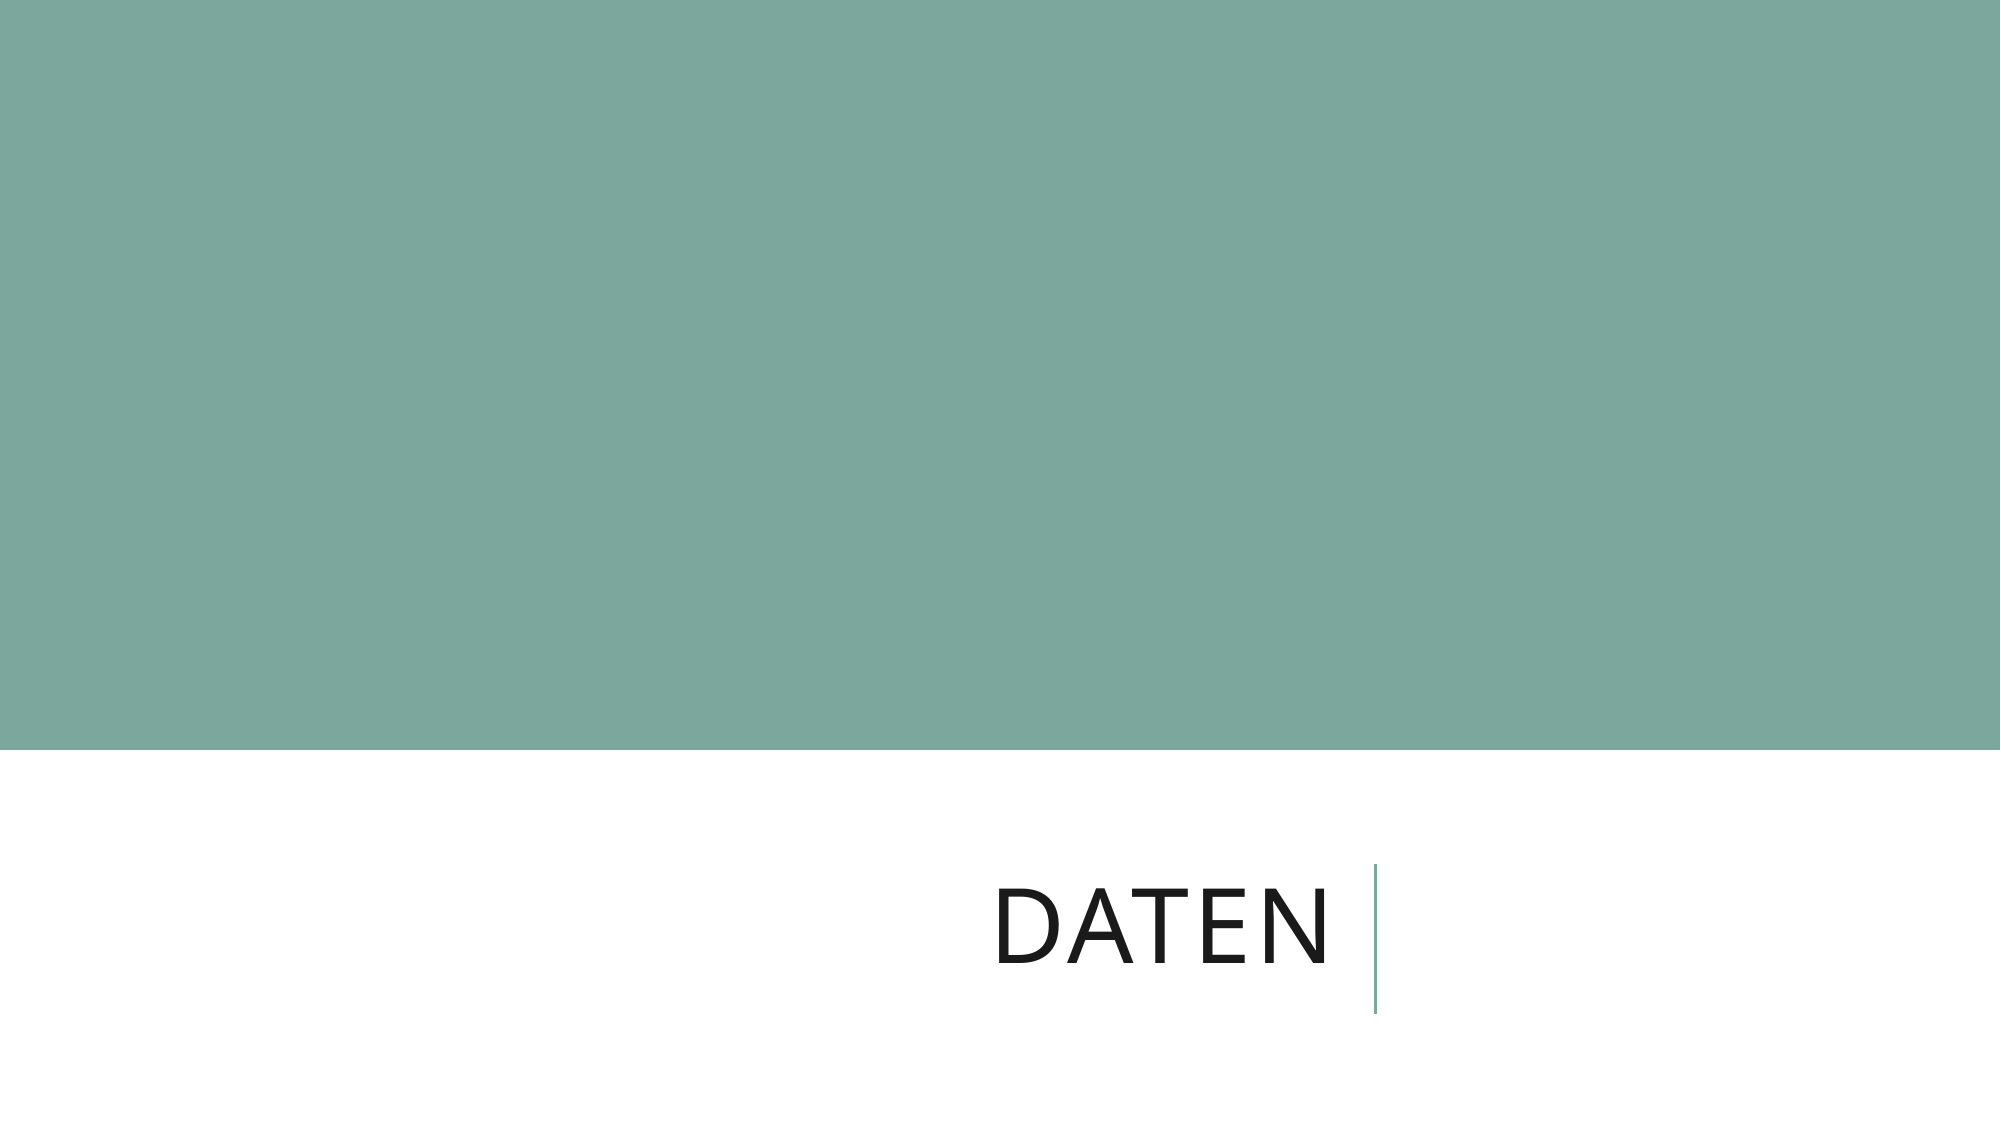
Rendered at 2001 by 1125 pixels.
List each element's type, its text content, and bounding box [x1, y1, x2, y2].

title Daten [75, 813, 1350, 1054]
